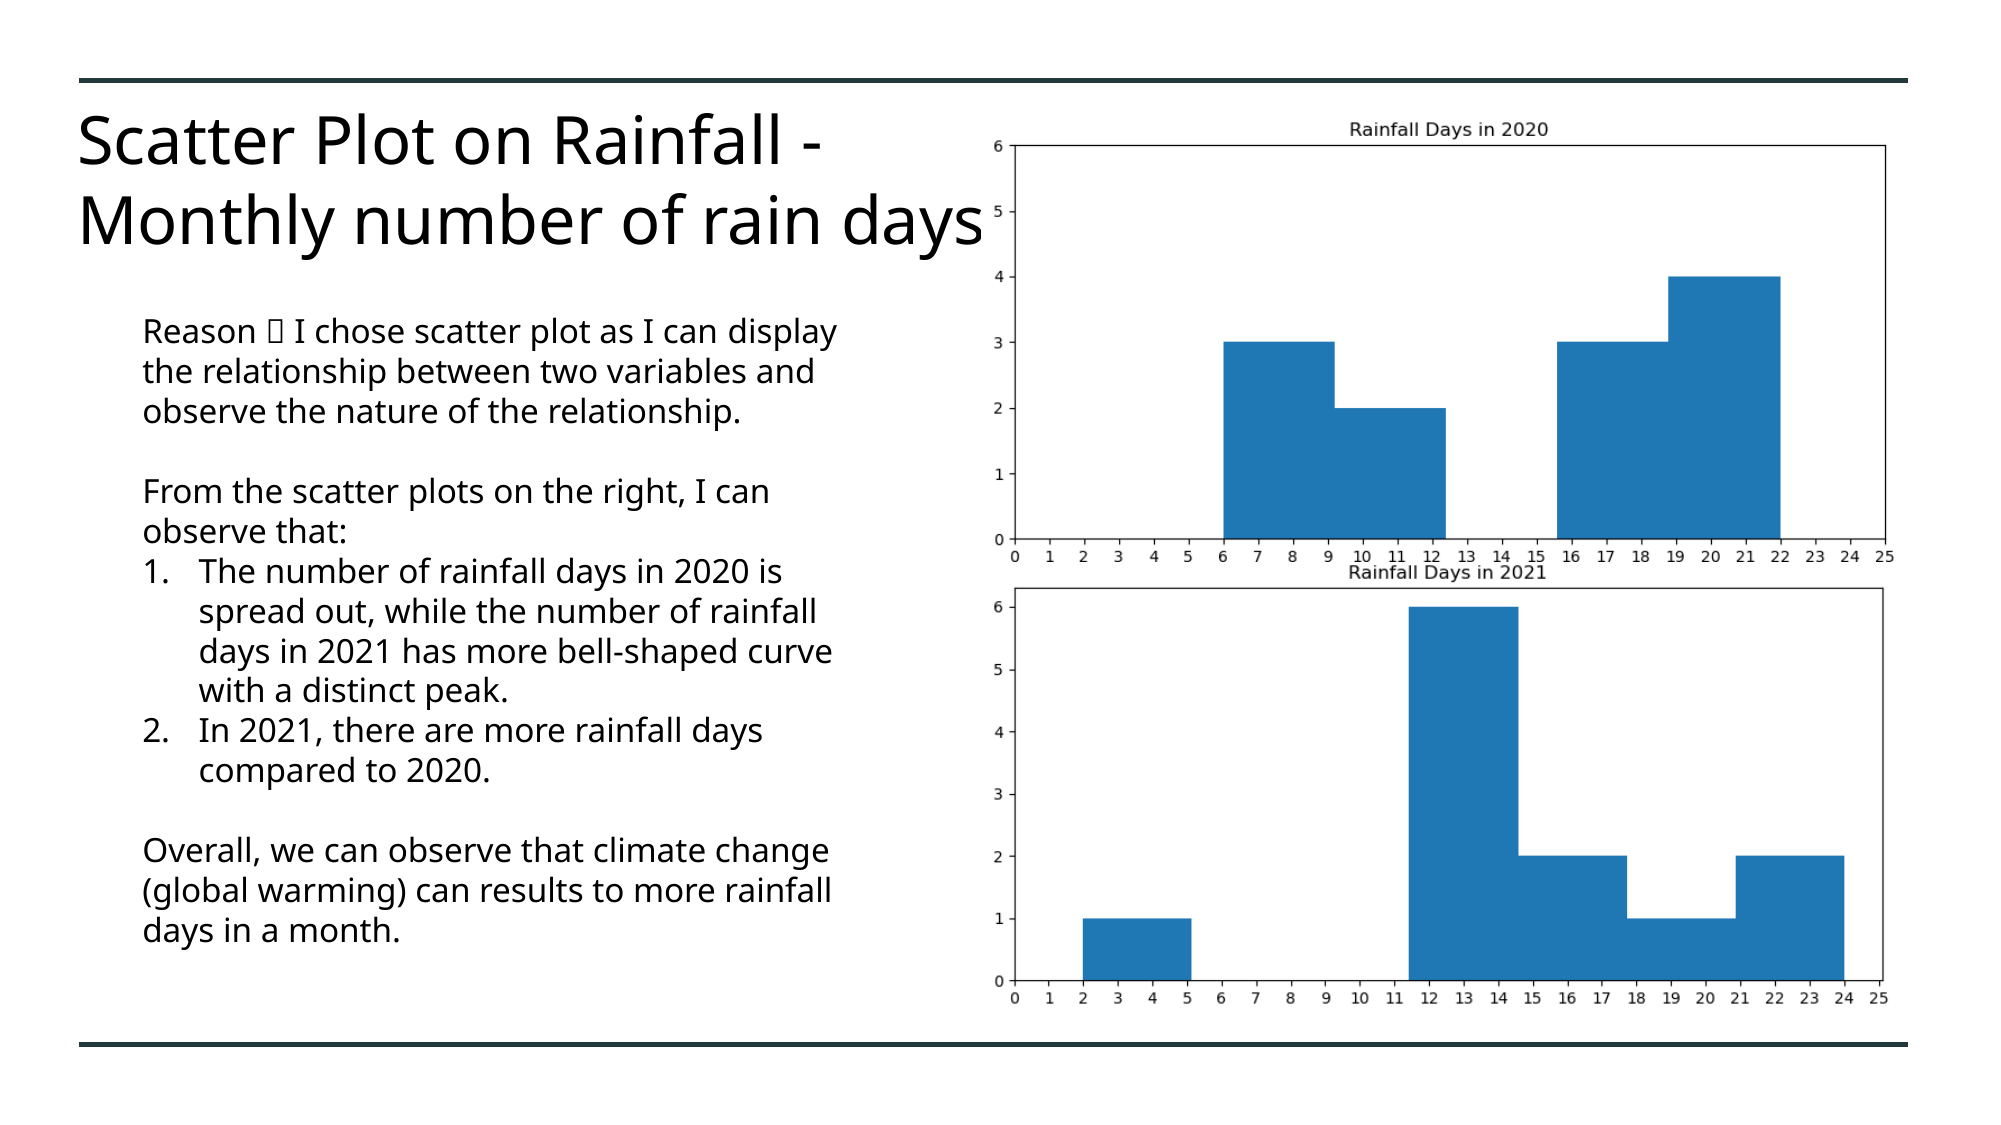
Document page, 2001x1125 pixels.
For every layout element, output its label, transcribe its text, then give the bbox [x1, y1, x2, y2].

picture [981, 109, 1906, 1016]
text_box Scatter Plot on Rainfall - Monthly number of rain days [62, 90, 1060, 265]
text_box Reason  I chose scatter plot as I can display the relationship between two variables and observe the nature of the relationship. From the scatter plots on the right, I can observe that: The number of rainfall days in 2020 is spread out, while the number of rainfall days in 2021 has more bell-shaped curve with a distinct peak. In 2021, there are more rainfall days compared to 2020. Overall, we can observe that climate change (global warming) can results to more rainfall days in a month. [127, 303, 878, 957]
